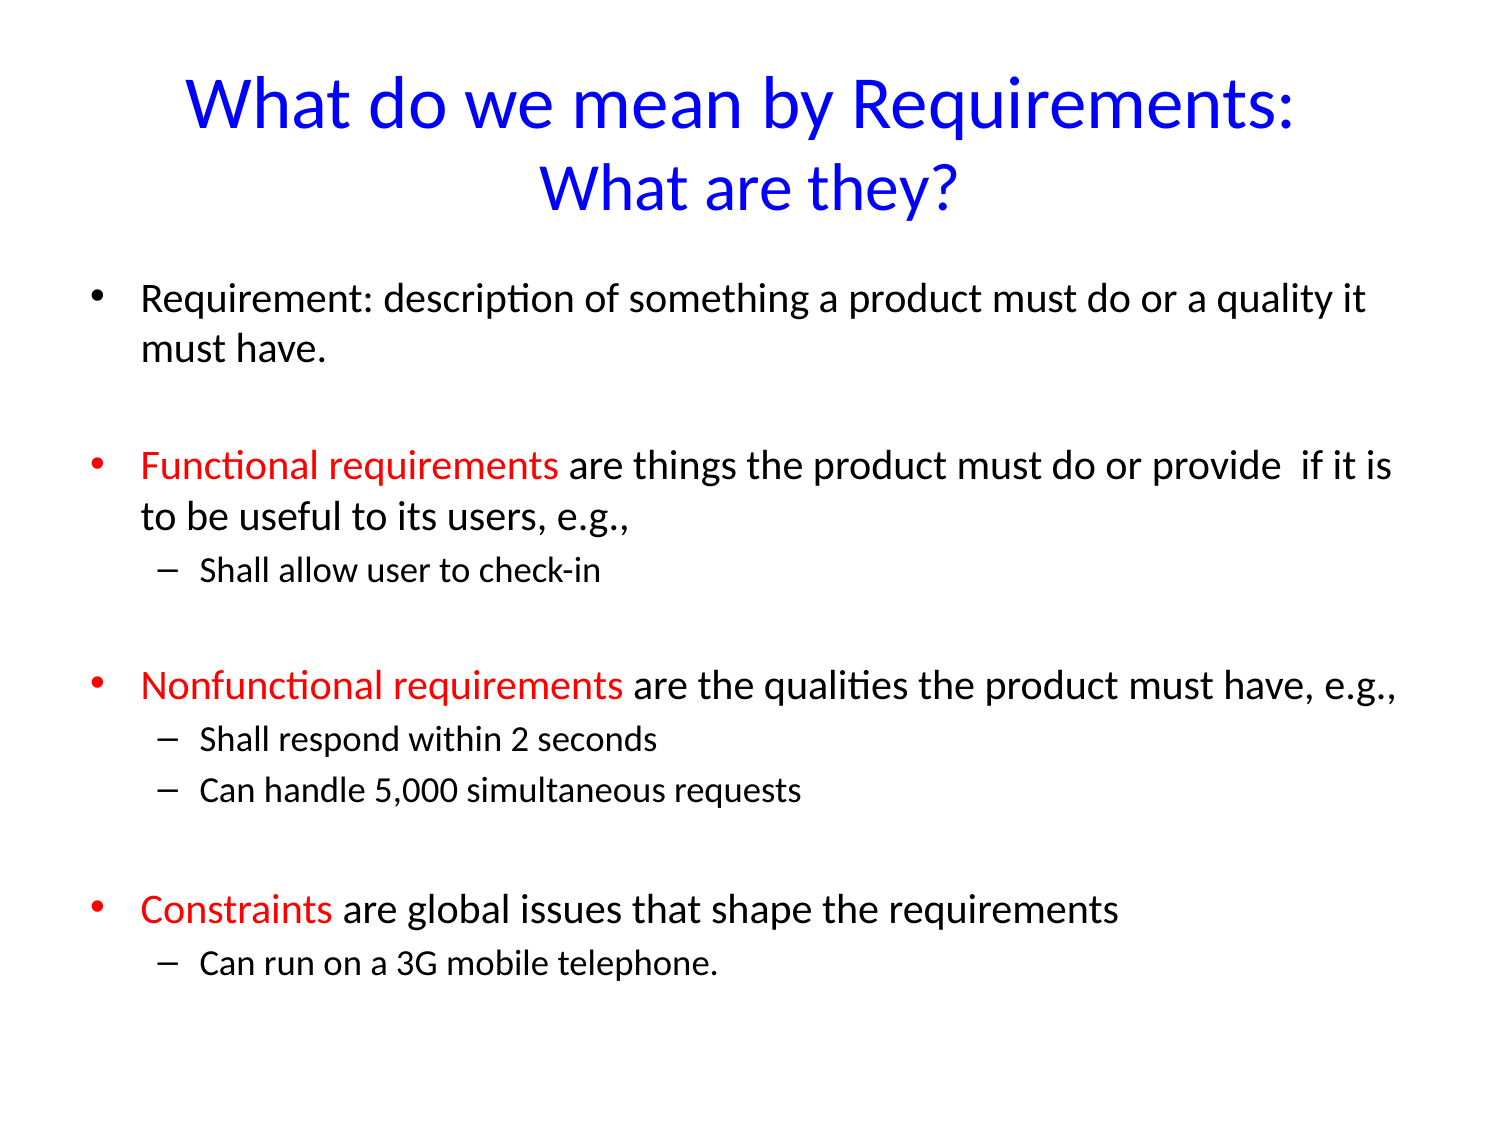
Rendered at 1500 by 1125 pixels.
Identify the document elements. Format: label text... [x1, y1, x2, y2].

title What do we mean by Requirements: What are they? [75, 45, 1425, 233]
list Requirement: description of something a product must do or a quality it must have. Functional requirements are things the product must do or provide if it is to be useful to its users, e.g., Shall allow user to check-in Nonfunctional requirements are the qualities the product must have, e.g., Shall respond within 2 seconds Can handle 5,000 simultaneous requests Constraints are global issues that shape the requirements Can run on a 3G mobile telephone. [75, 262, 1425, 1005]
